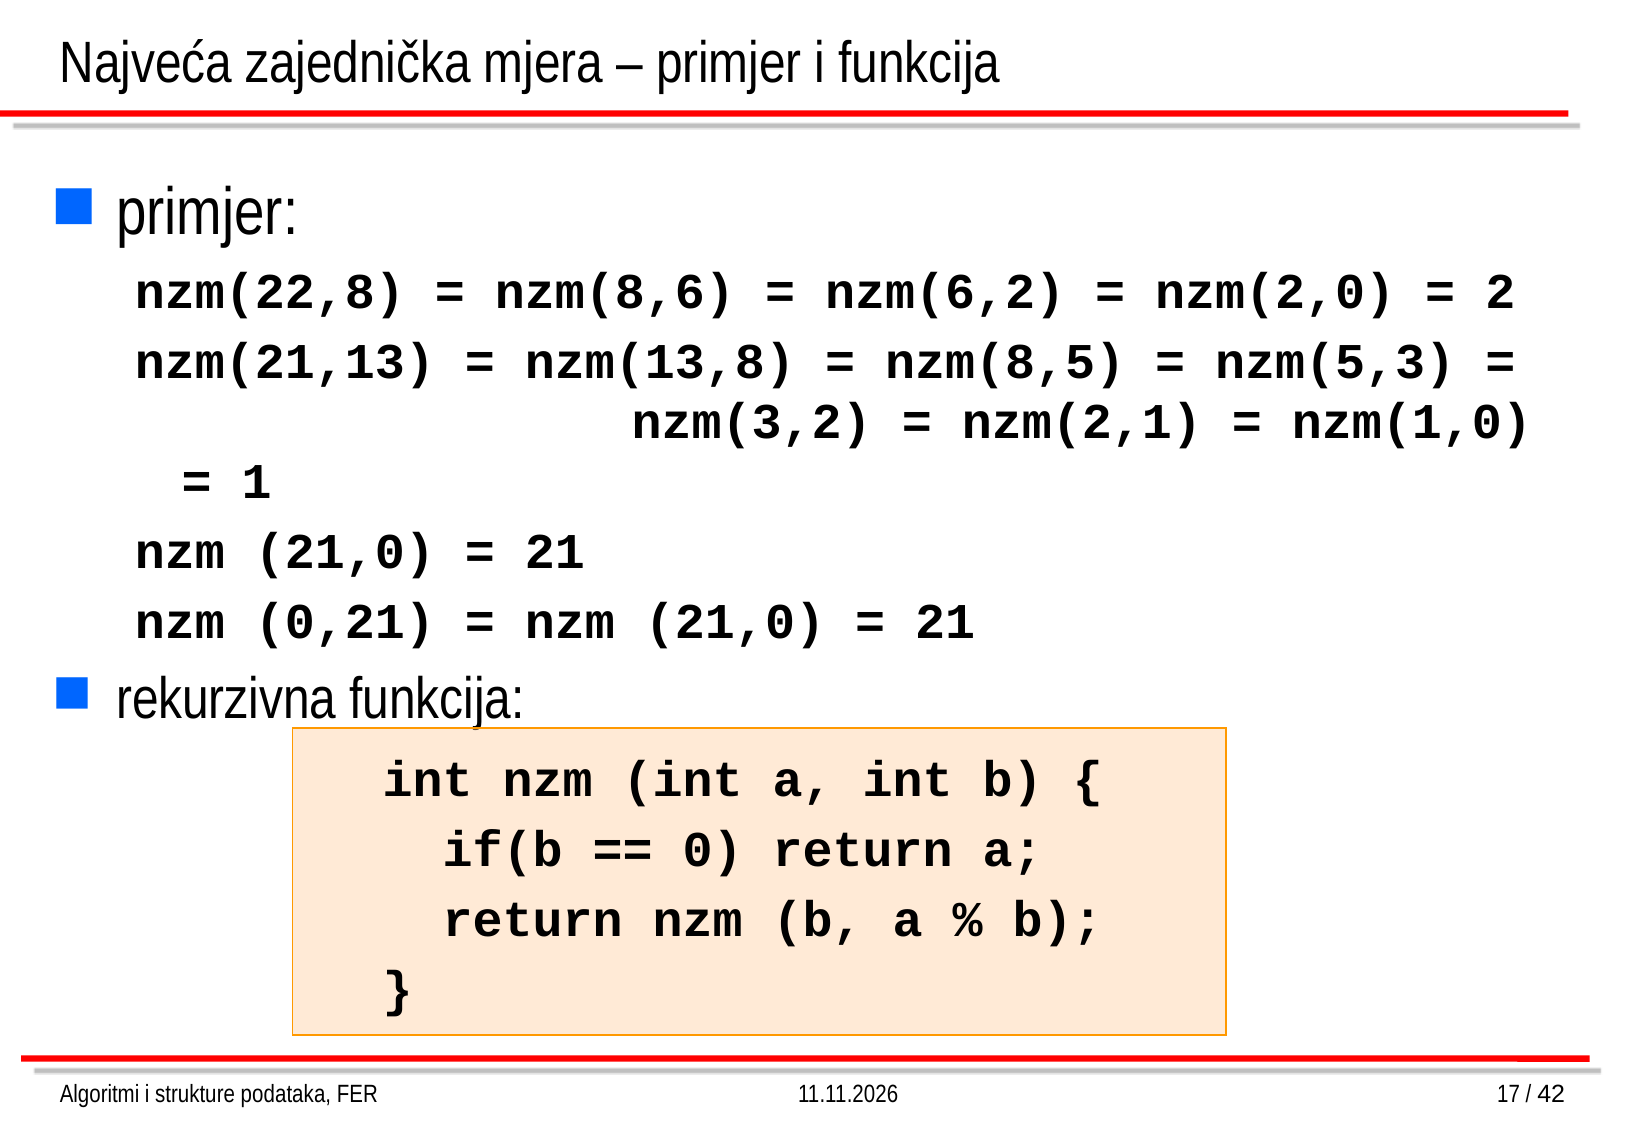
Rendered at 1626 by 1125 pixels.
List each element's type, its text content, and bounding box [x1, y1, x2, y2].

footer Algoritmi i strukture podataka, FER [44, 1070, 612, 1107]
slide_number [658, 1070, 1039, 1107]
slide_number 17 / 42 [1164, 1070, 1581, 1107]
text_box int nzm (int a, int b) { if(b == 0) return a; return nzm (b, a % b); } [292, 727, 1226, 1035]
list primjer: nzm(22,8) = nzm(8,6) = nzm(6,2) = nzm(2,0) = 2 nzm(21,13) = nzm(13,8) = nzm(8,5) = nzm(5,3) = nzm(3,2) = nzm(2,1) = nzm(1,0) = 1 nzm (21,0) = 21 nzm (0,21) = nzm (21,0) = 21 rekurzivna funkcija: [44, 160, 1581, 1036]
title Najveća zajednička mjera – primjer i funkcija [44, 0, 1569, 102]
